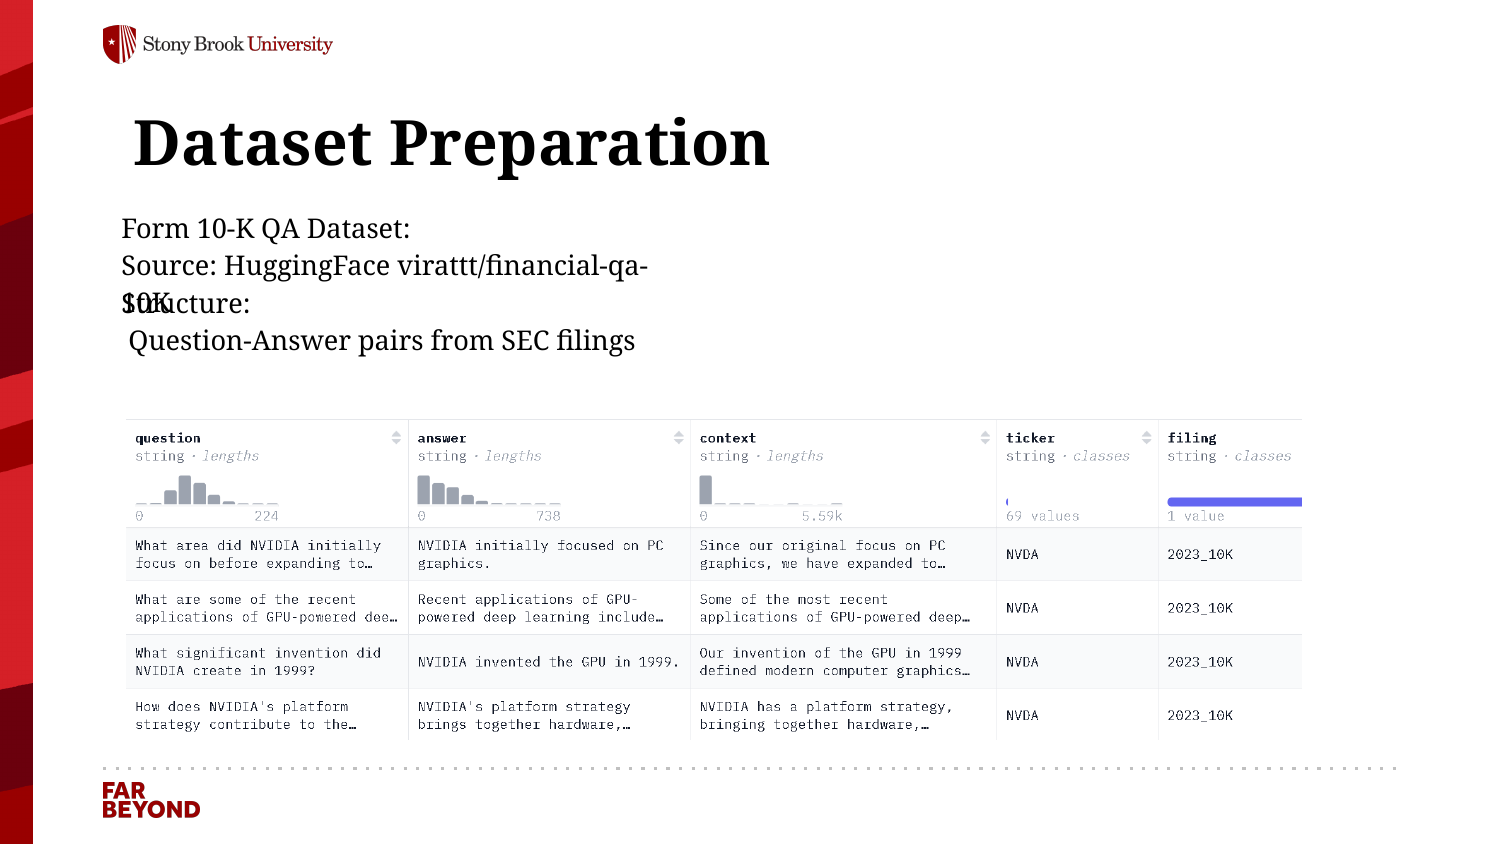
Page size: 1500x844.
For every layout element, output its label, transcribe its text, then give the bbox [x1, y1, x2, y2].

title Dataset Preparation [126, 109, 1211, 210]
picture [103, 782, 200, 818]
text_box Structure: Question-Answer pairs from SEC filings [106, 266, 796, 379]
text_box Form 10-K QA Dataset: Source: HuggingFace virattt/financial-qa-10K [106, 191, 704, 266]
picture [0, 0, 33, 844]
picture [103, 25, 333, 64]
picture [125, 412, 1302, 741]
